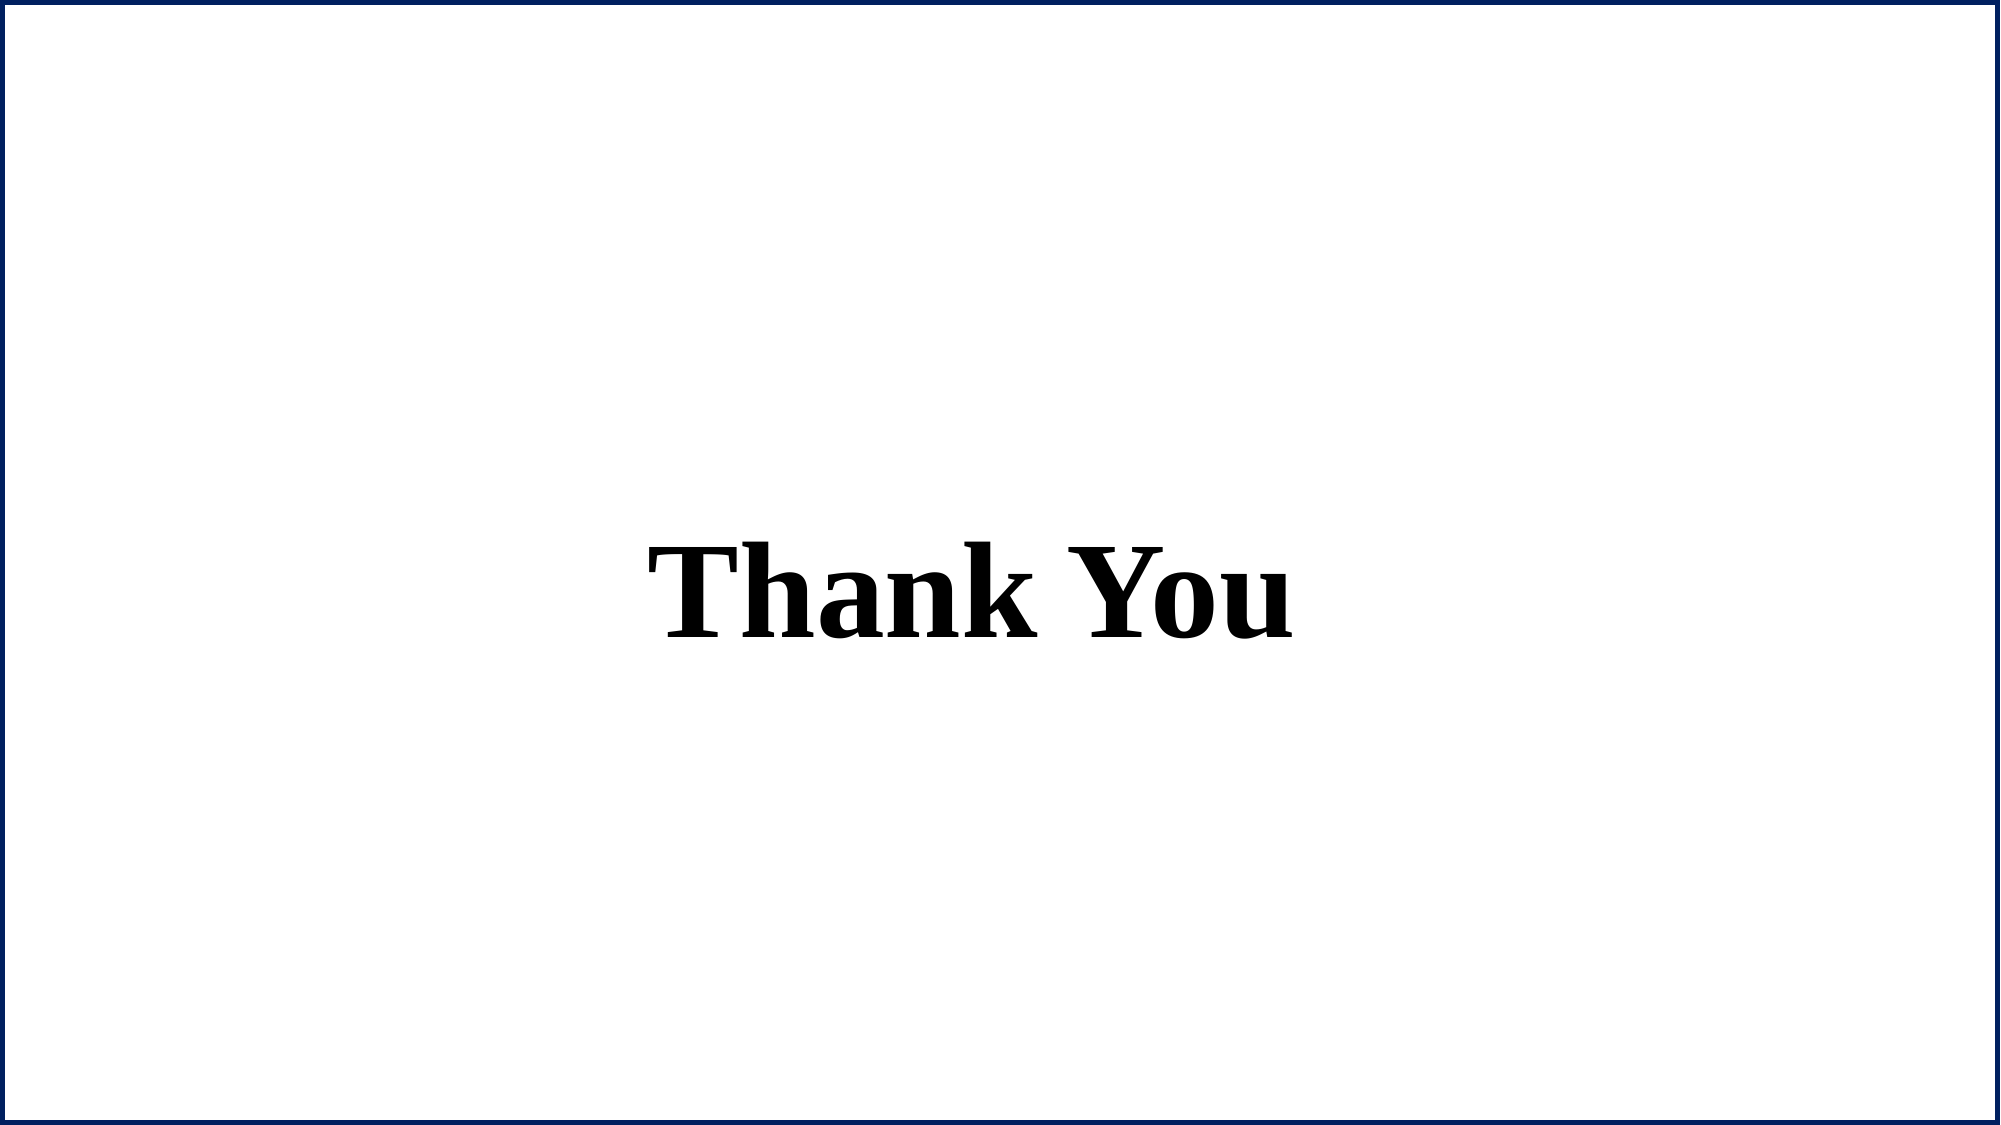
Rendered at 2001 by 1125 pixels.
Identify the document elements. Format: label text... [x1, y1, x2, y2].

text_box [0, 0, 2000, 1125]
text_box Thank You [633, 492, 1638, 673]
